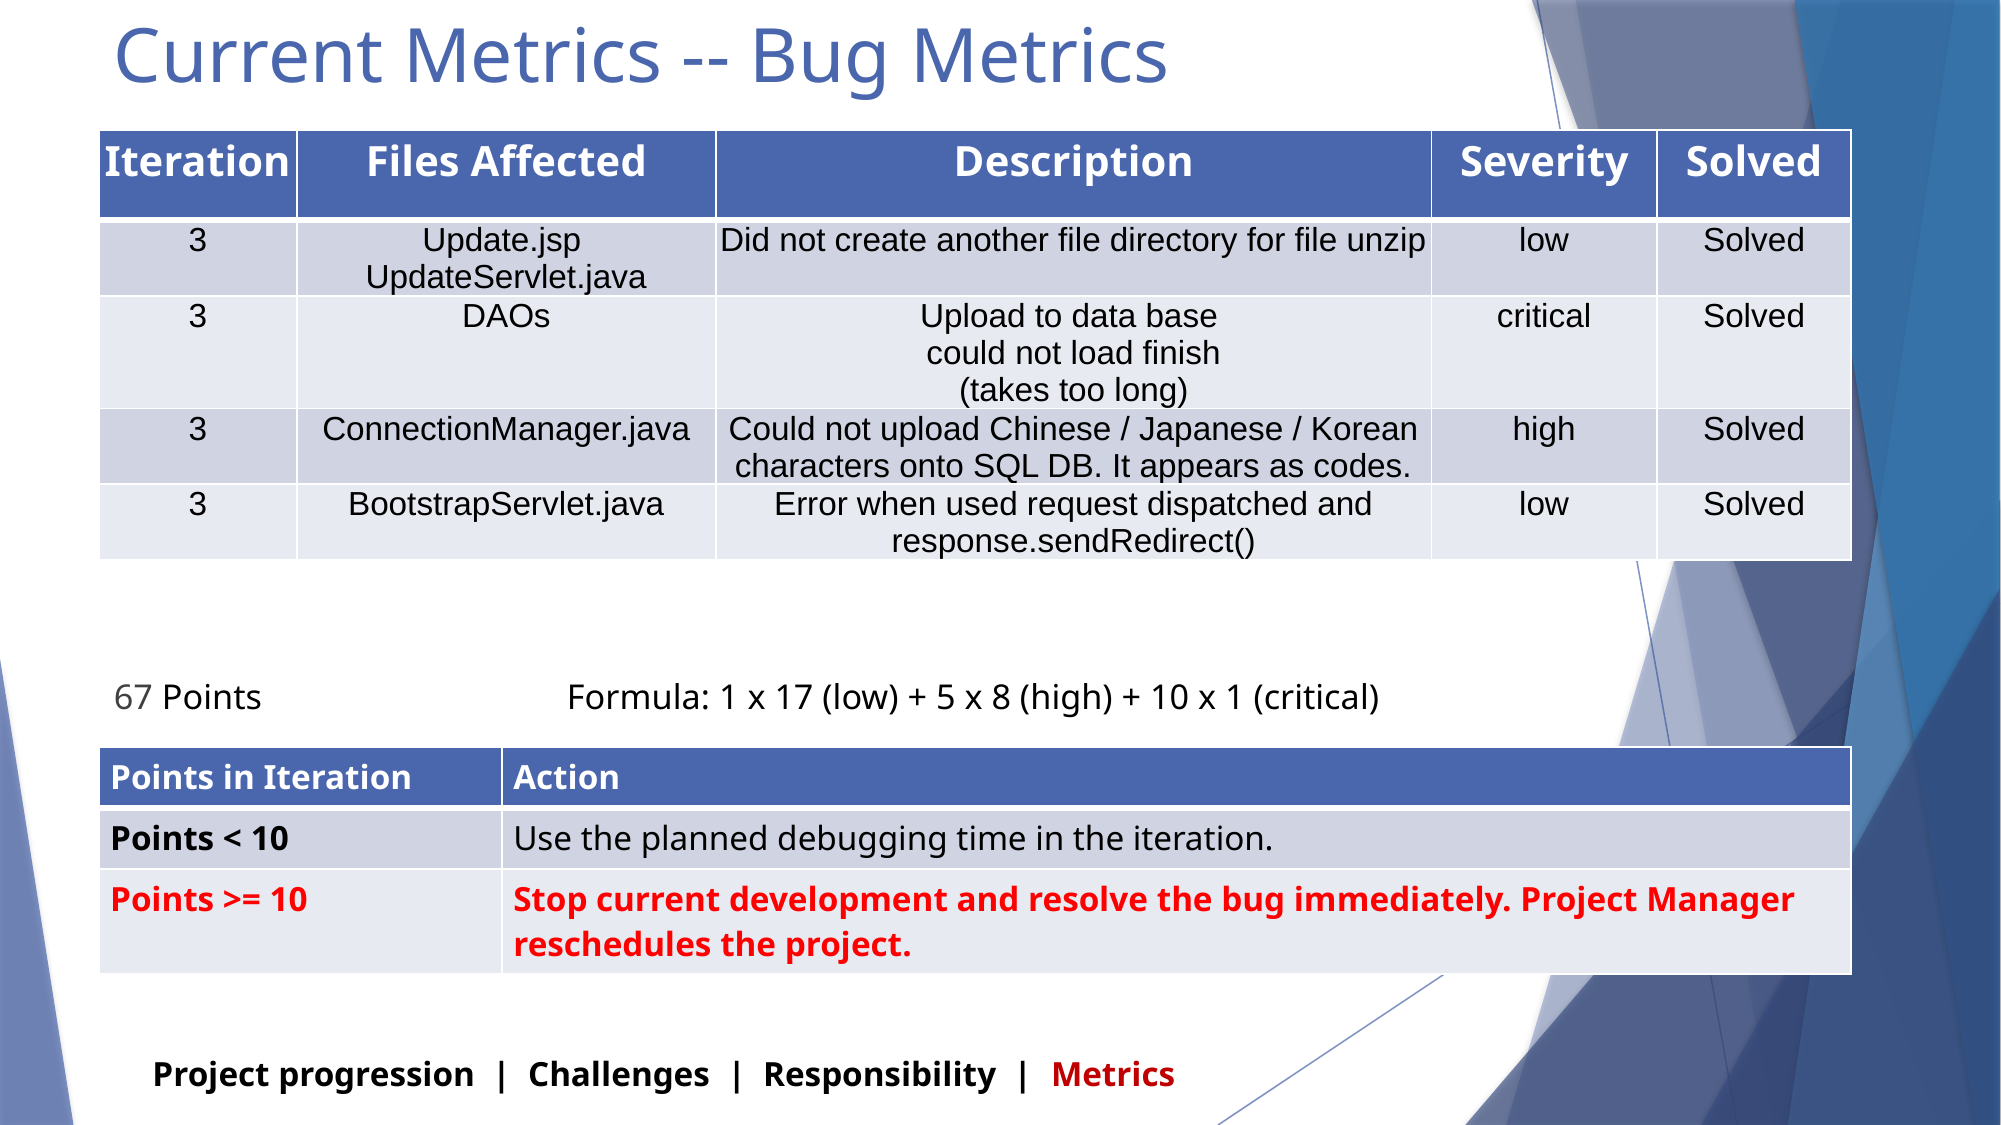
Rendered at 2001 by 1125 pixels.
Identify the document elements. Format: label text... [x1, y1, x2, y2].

table_cell DAOs [298, 297, 715, 408]
list 67 Points Formula: 1 x 17 (low) + 5 x 8 (high) + 10 x 1 (critical) [98, 665, 1825, 728]
footer Project progression | Challenges | Responsibility | Metrics [137, 1042, 1852, 1103]
table_cell Could not upload Chinese / Japanese / Korean characters onto SQL DB. It appears as codes. [717, 409, 1431, 483]
table_cell Update.jsp UpdateServlet.java [298, 223, 715, 295]
table_header Points in Iteration [100, 748, 501, 805]
table_cell critical [1432, 297, 1656, 408]
table_cell BootstrapServlet.java [298, 485, 715, 559]
table_cell ConnectionManager.java [298, 409, 715, 483]
table_cell low [1432, 485, 1656, 559]
table_cell Solved [1658, 485, 1850, 559]
table_header Solved [1658, 131, 1850, 217]
table_cell Upload to data base could not load finish (takes too long) [717, 297, 1431, 408]
table_cell low [1432, 223, 1656, 295]
table_header Severity [1432, 131, 1656, 217]
table_cell Solved [1658, 297, 1850, 408]
table_cell Stop current development and resolve the bug immediately. Project Manager reschedules the project. [503, 870, 1850, 973]
title Current Metrics -- Bug Metrics [98, 0, 1510, 129]
table_cell Solved [1658, 223, 1850, 295]
table_cell Points < 10 [100, 811, 501, 868]
table_cell 3 [100, 485, 296, 559]
table_header Action [503, 748, 1850, 805]
table_cell Error when used request dispatched and response.sendRedirect() [717, 485, 1431, 559]
table_cell Use the planned debugging time in the iteration. [503, 811, 1850, 868]
table_cell 3 [100, 297, 296, 408]
table_cell 3 [100, 409, 296, 483]
table_header Description [717, 131, 1431, 217]
table_cell 3 [100, 223, 296, 295]
table_header Iteration [100, 131, 296, 217]
table_cell Points >= 10 [100, 870, 501, 973]
table_header Files Affected [298, 131, 715, 217]
table_cell Solved [1658, 409, 1850, 483]
table_cell Did not create another file directory for file unzip [717, 223, 1431, 295]
table_cell high [1432, 409, 1656, 483]
